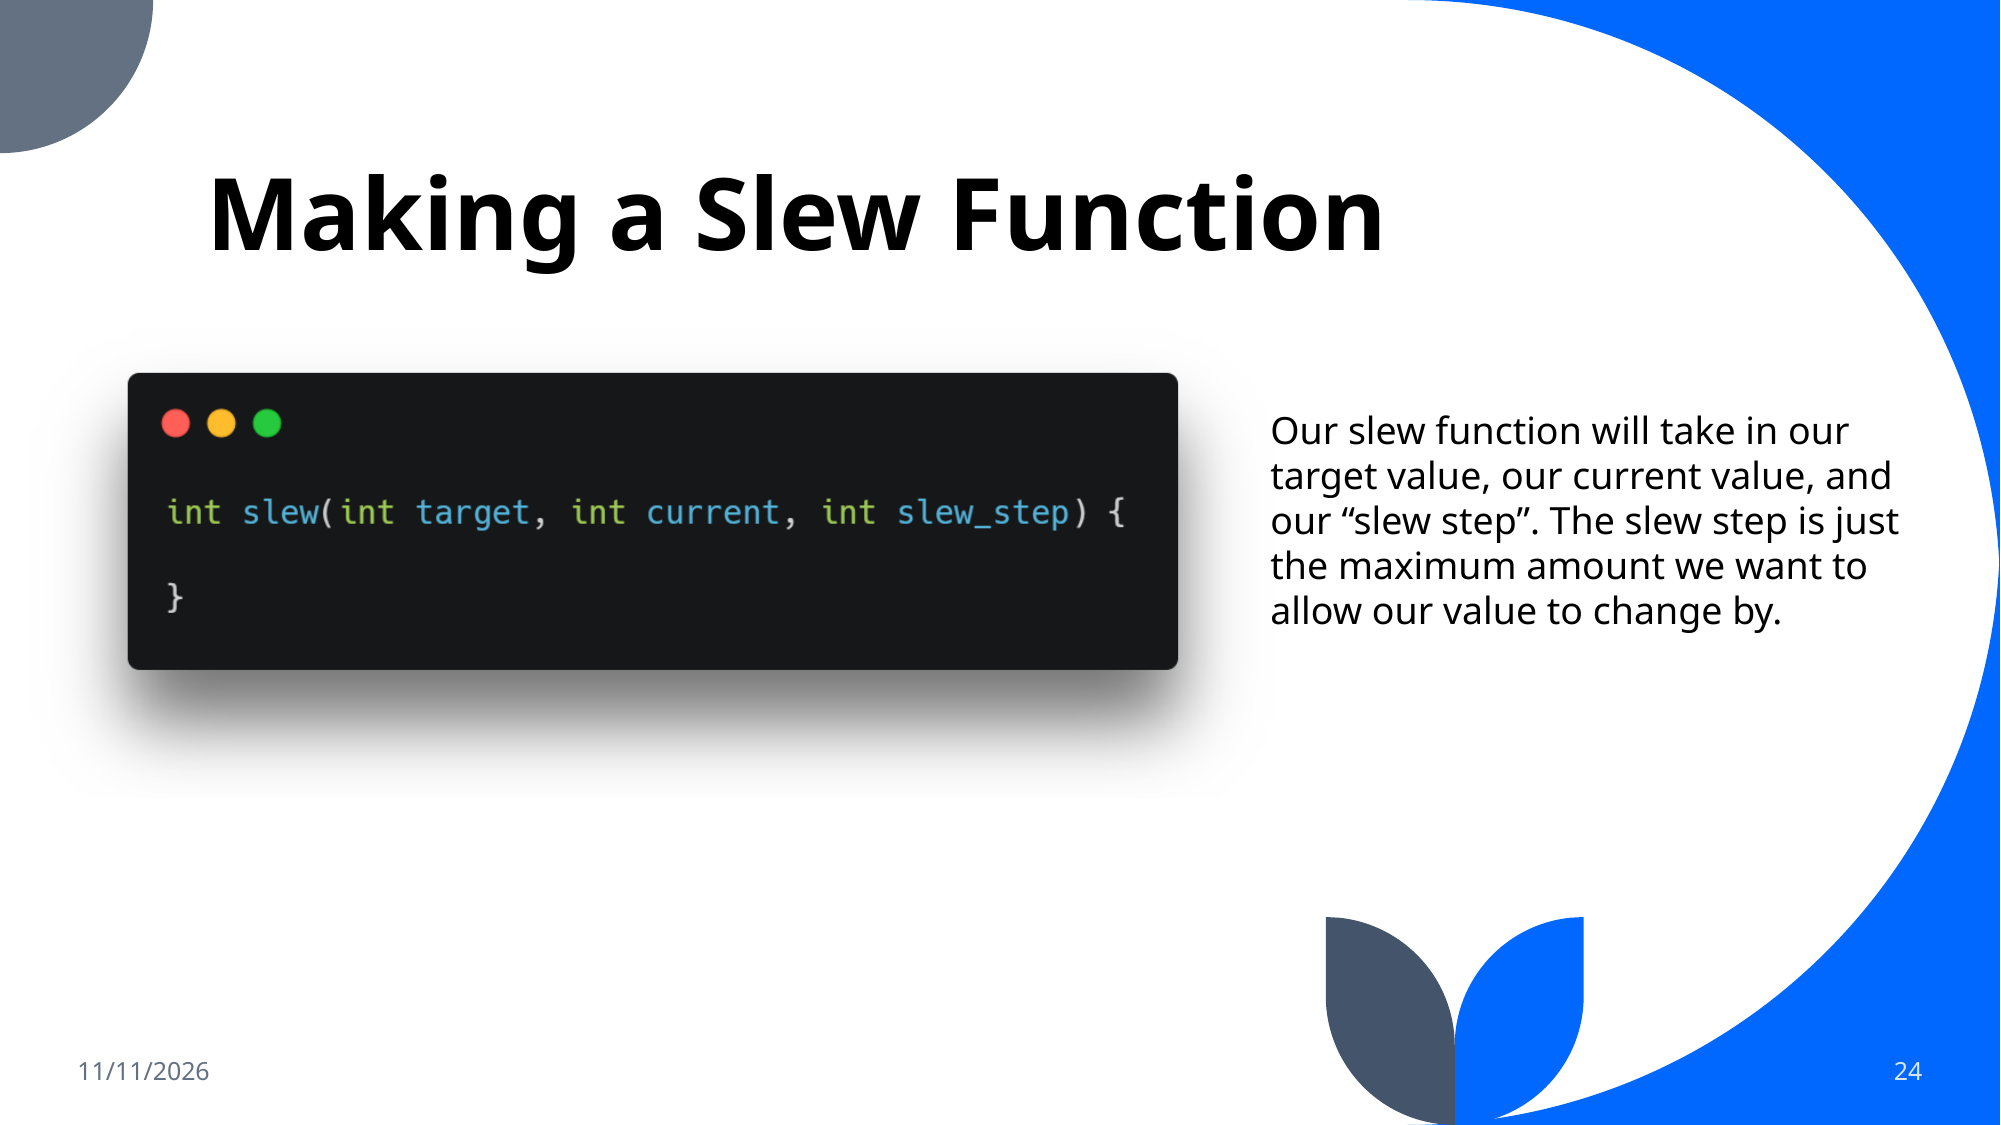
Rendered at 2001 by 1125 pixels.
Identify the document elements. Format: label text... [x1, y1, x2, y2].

title Making a Slew Function [191, 62, 1796, 280]
slide_number 24 [1665, 1042, 1938, 1103]
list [0, 245, 1306, 798]
text_box Our slew function will take in our target value, our current value, and our “slew step”. The slew step is just the maximum amount we want to allow our value to change by. [1306, 400, 1938, 640]
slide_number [62, 1042, 513, 1103]
